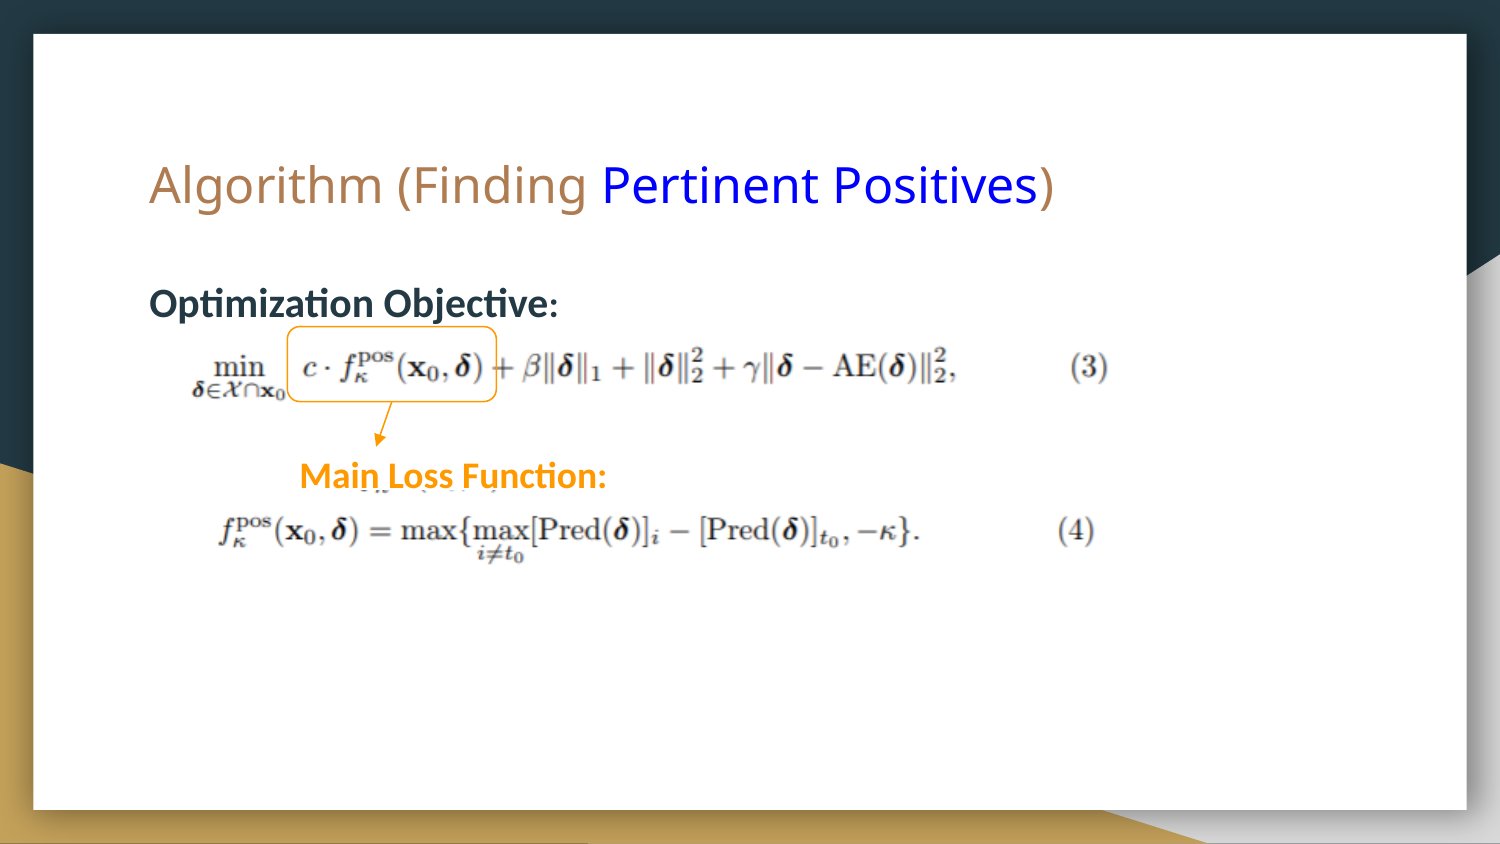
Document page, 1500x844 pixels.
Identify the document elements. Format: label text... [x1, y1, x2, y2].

text_box [288, 326, 496, 334]
picture [174, 335, 1116, 413]
list Optimization Objective: Main Loss Function: [134, 253, 1366, 729]
picture [199, 490, 1111, 580]
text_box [375, 401, 392, 447]
title Algorithm (Finding Pertinent Positives) [134, 138, 1366, 238]
